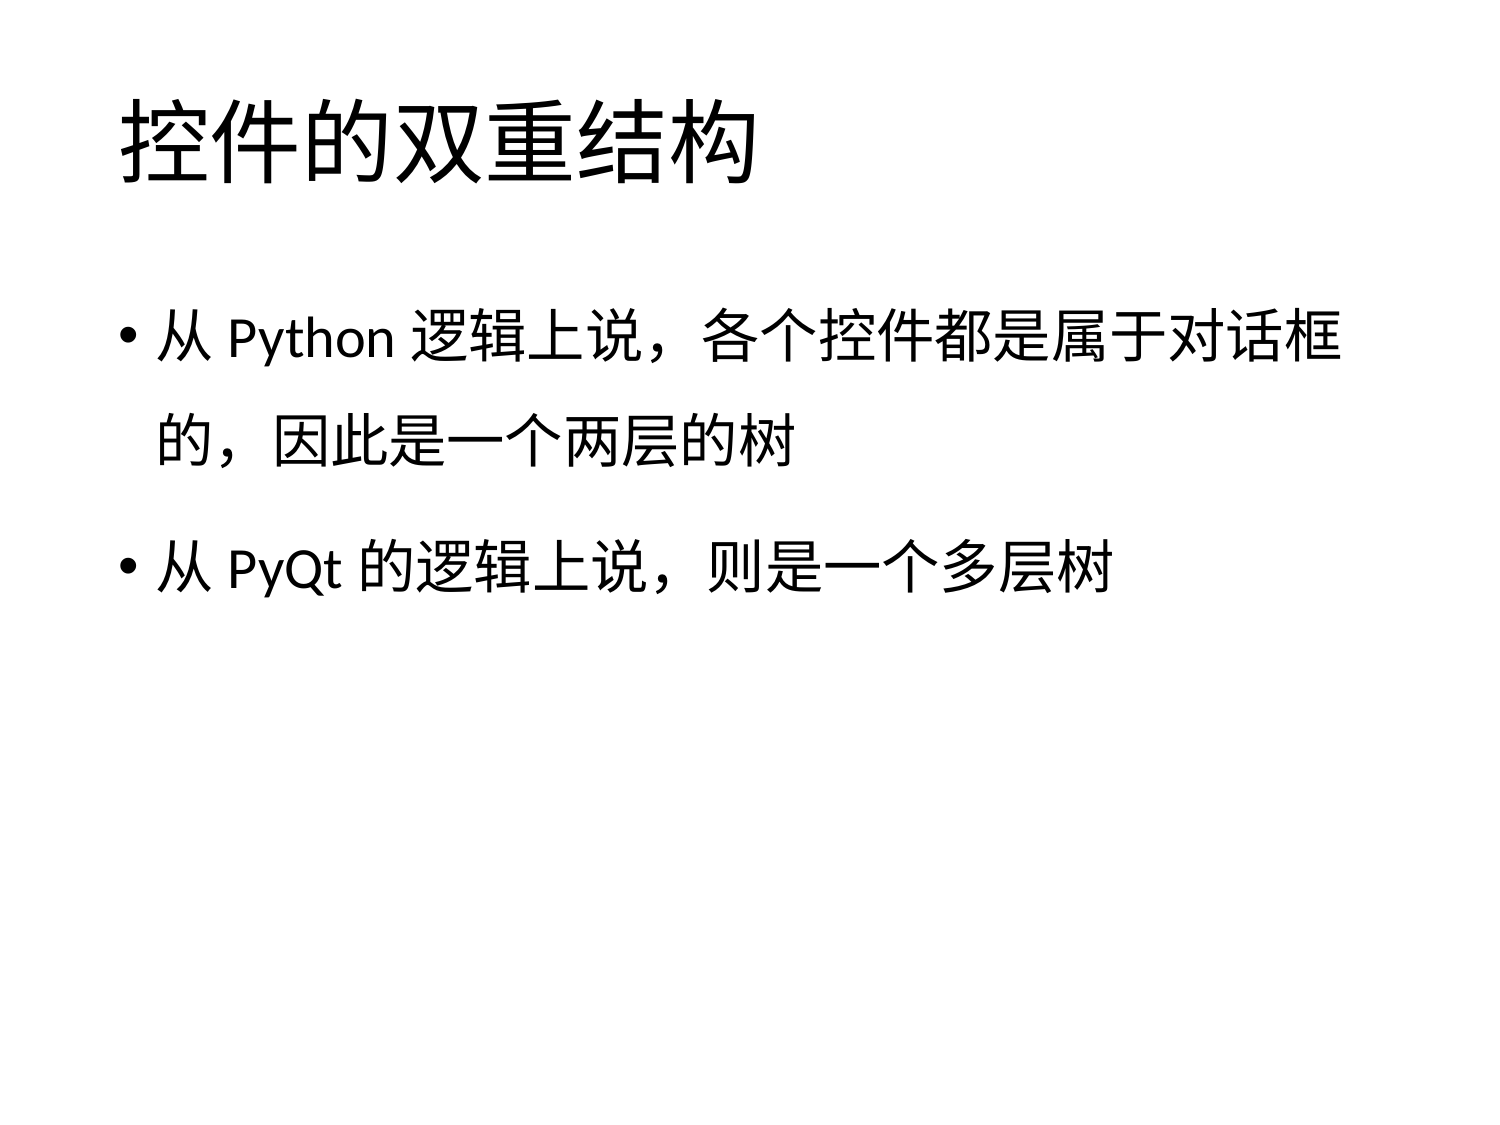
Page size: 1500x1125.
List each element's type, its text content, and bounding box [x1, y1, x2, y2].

list 从Python逻辑上说，各个控件都是属于对话框的，因此是一个两层的树 从PyQt的逻辑上说，则是一个多层树 [103, 256, 1397, 1014]
title 控件的双重结构 [103, 59, 1397, 235]
